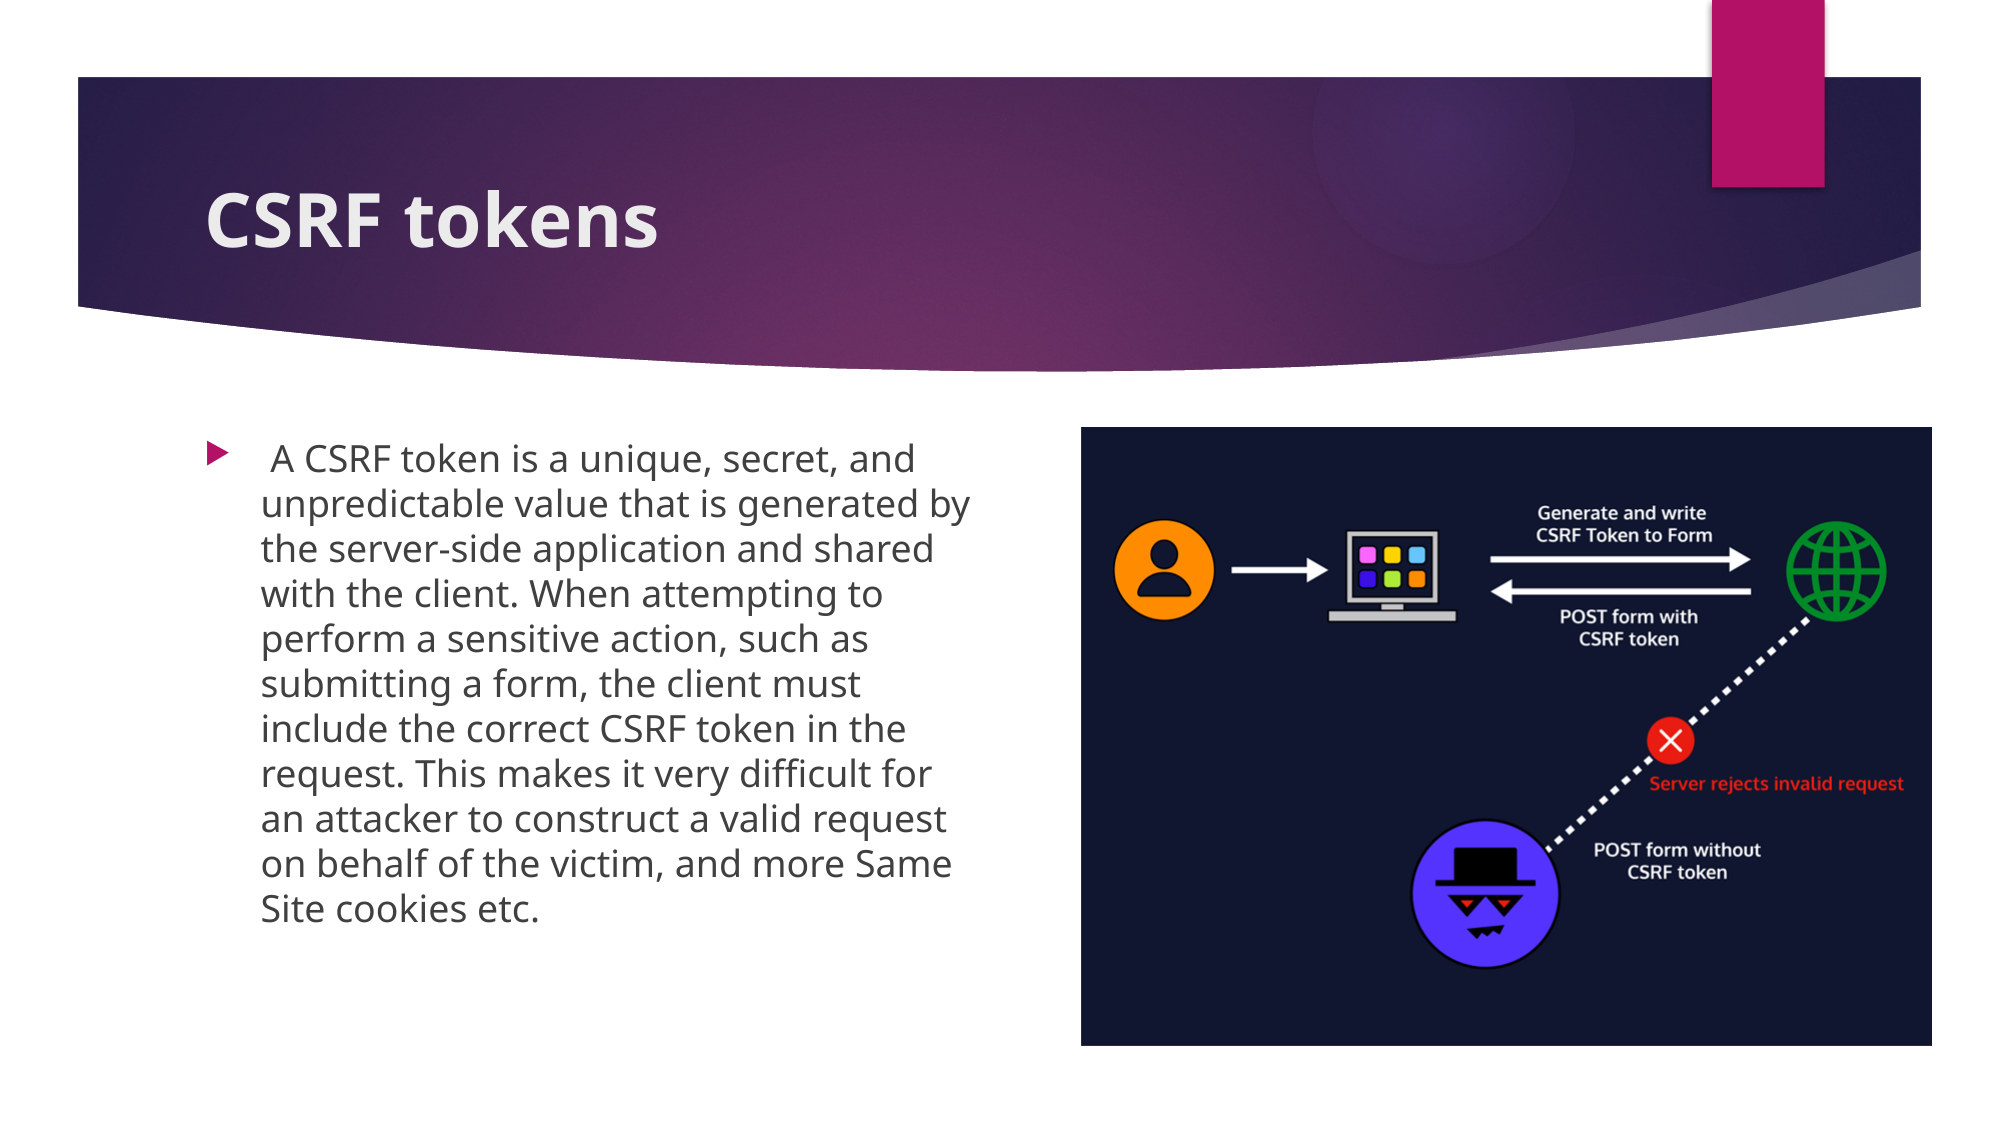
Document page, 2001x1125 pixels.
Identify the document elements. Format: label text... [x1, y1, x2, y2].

title CSRF tokens [189, 159, 1627, 276]
picture [1081, 426, 1933, 1046]
list A CSRF token is a unique, secret, and unpredictable value that is generated by the server-side application and shared with the client. When attempting to perform a sensitive action, such as submitting a form, the client must include the correct CSRF token in the request. This makes it very difficult for an attacker to construct a valid request on behalf of the victim, and more Same Site cookies etc. [189, 427, 1000, 1125]
